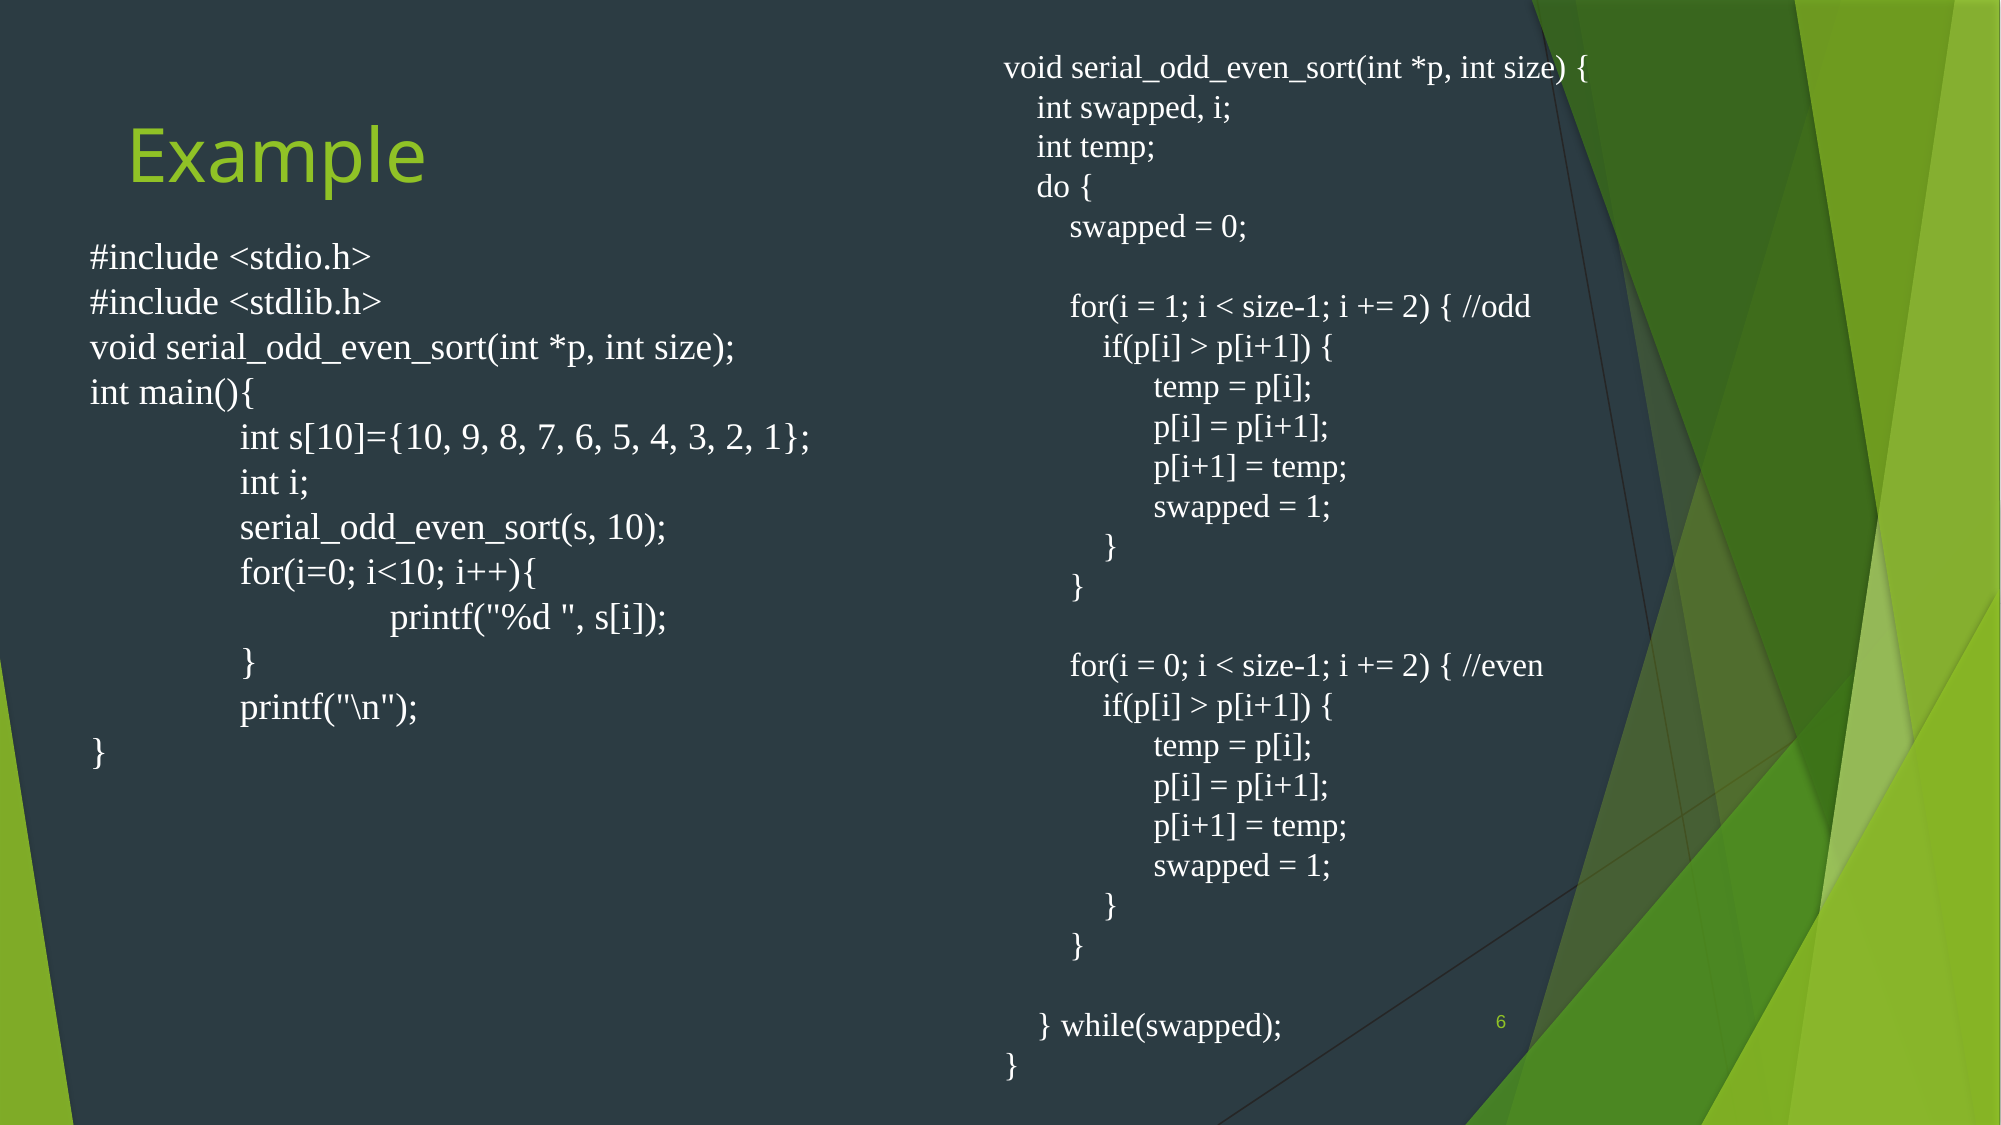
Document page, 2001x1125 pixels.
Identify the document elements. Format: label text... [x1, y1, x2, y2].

title Example [111, 99, 988, 224]
text_box void serial_odd_even_sort(int *p, int size) { int swapped, i; int temp; do { swapped = 0; for(i = 1; i < size-1; i += 2) { //odd if(p[i] > p[i+1]) { temp = p[i]; p[i] = p[i+1]; p[i+1] = temp; swapped = 1; } } for(i = 0; i < size-1; i += 2) { //even if(p[i] > p[i+1]) { temp = p[i]; p[i] = p[i+1]; p[i+1] = temp; swapped = 1; } } } while(swapped); } [988, 37, 1889, 1091]
text_box #include <stdio.h> #include <stdlib.h> void serial_odd_even_sort(int *p, int size); int main(){ int s[10]={10, 9, 8, 7, 6, 5, 4, 3, 2, 1}; int i; serial_odd_even_sort(s, 10); for(i=0; i<10; i++){ printf("%d ", s[i]); } printf("\n"); } [75, 224, 1075, 825]
